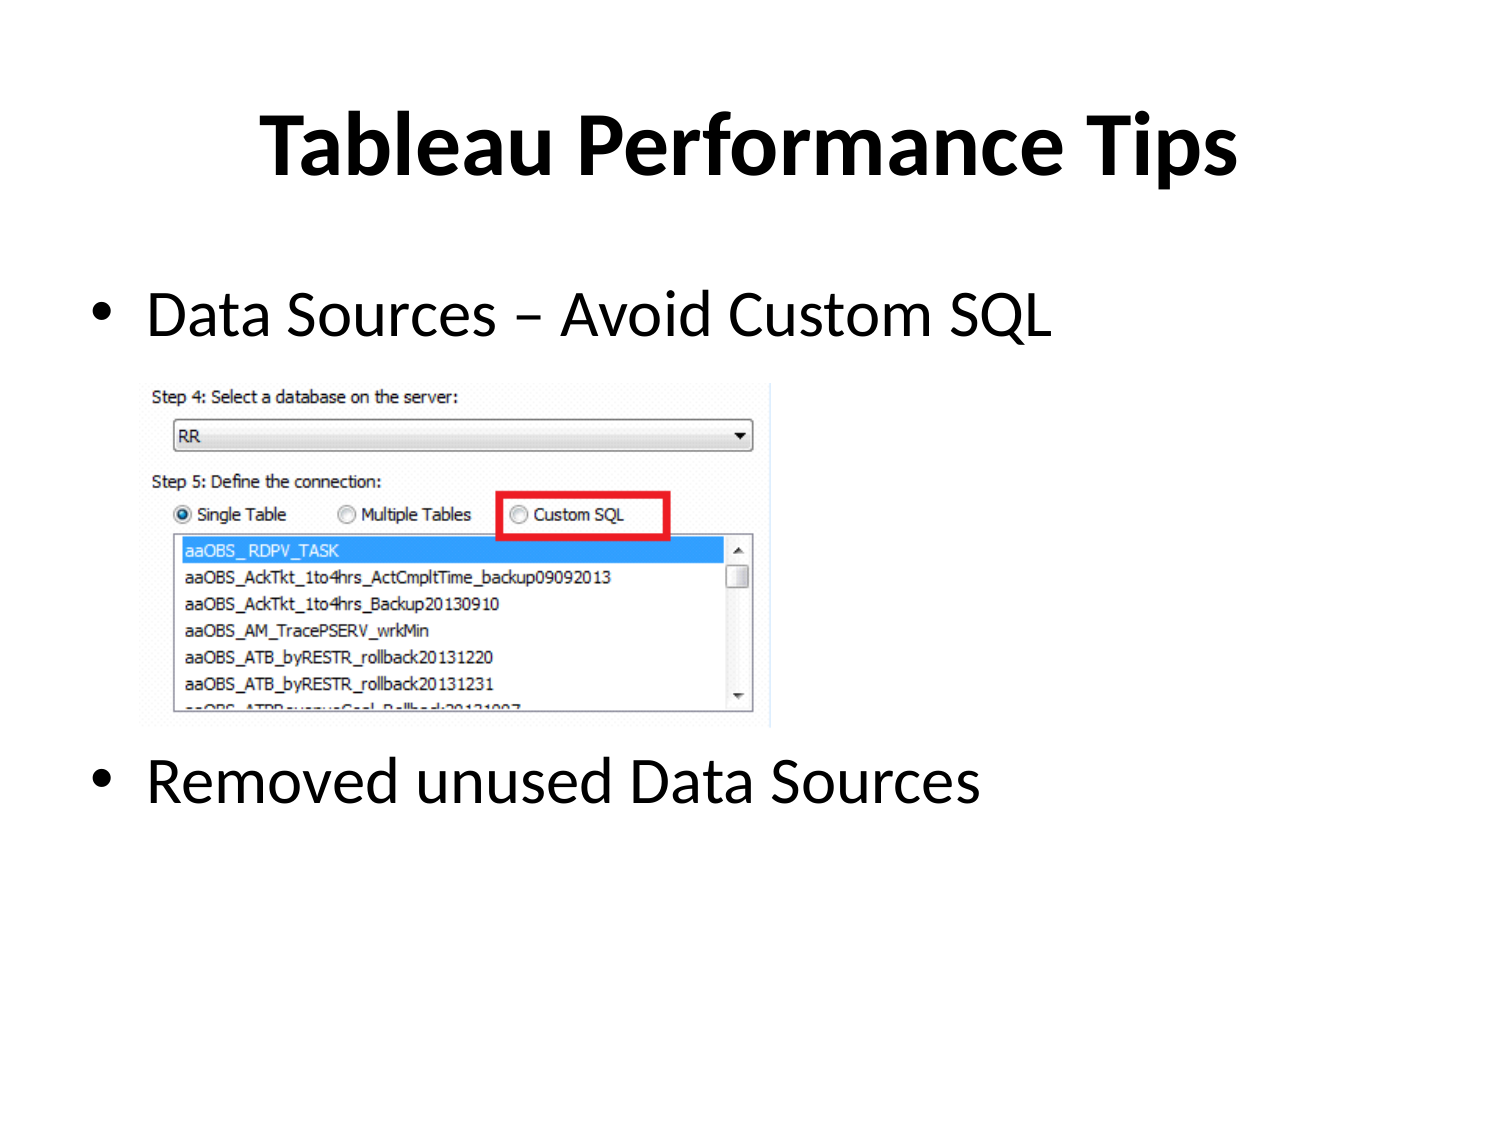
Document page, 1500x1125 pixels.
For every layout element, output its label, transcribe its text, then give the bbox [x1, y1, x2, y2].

list Data Sources – Avoid Custom SQL Removed unused Data Sources [75, 262, 1425, 1005]
title Tableau Performance Tips [75, 45, 1425, 233]
picture [138, 383, 771, 739]
